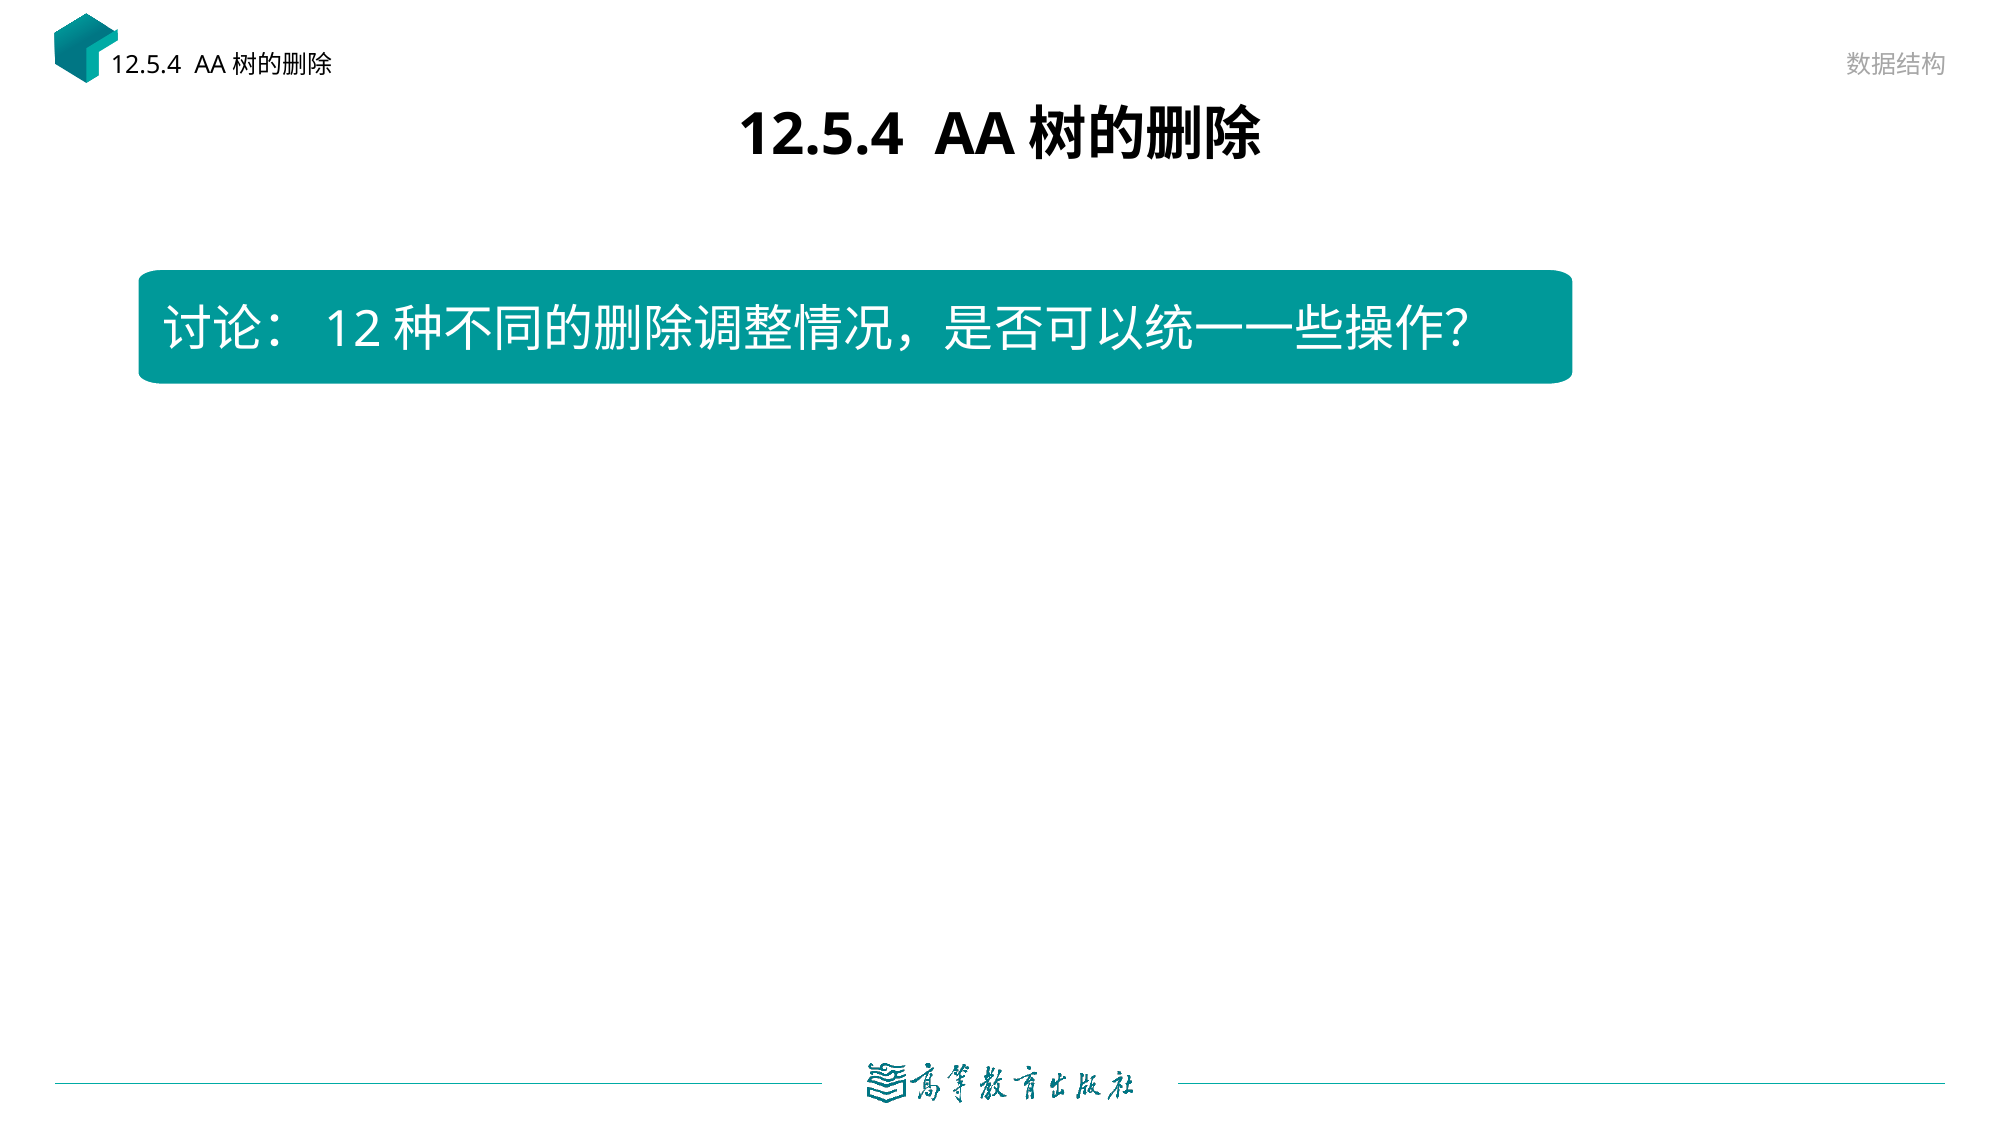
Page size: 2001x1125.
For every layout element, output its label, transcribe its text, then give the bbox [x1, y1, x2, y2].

text_box 讨论：12种不同的删除调整情况，是否可以统一一些操作？ [136, 267, 1575, 386]
list 数据结构 [1115, 32, 1962, 86]
picture [867, 1063, 1133, 1103]
title 12.5.4 AA树的删除 [137, 92, 1863, 178]
subtitle 12.5.4 AA树的删除 [95, 44, 894, 99]
